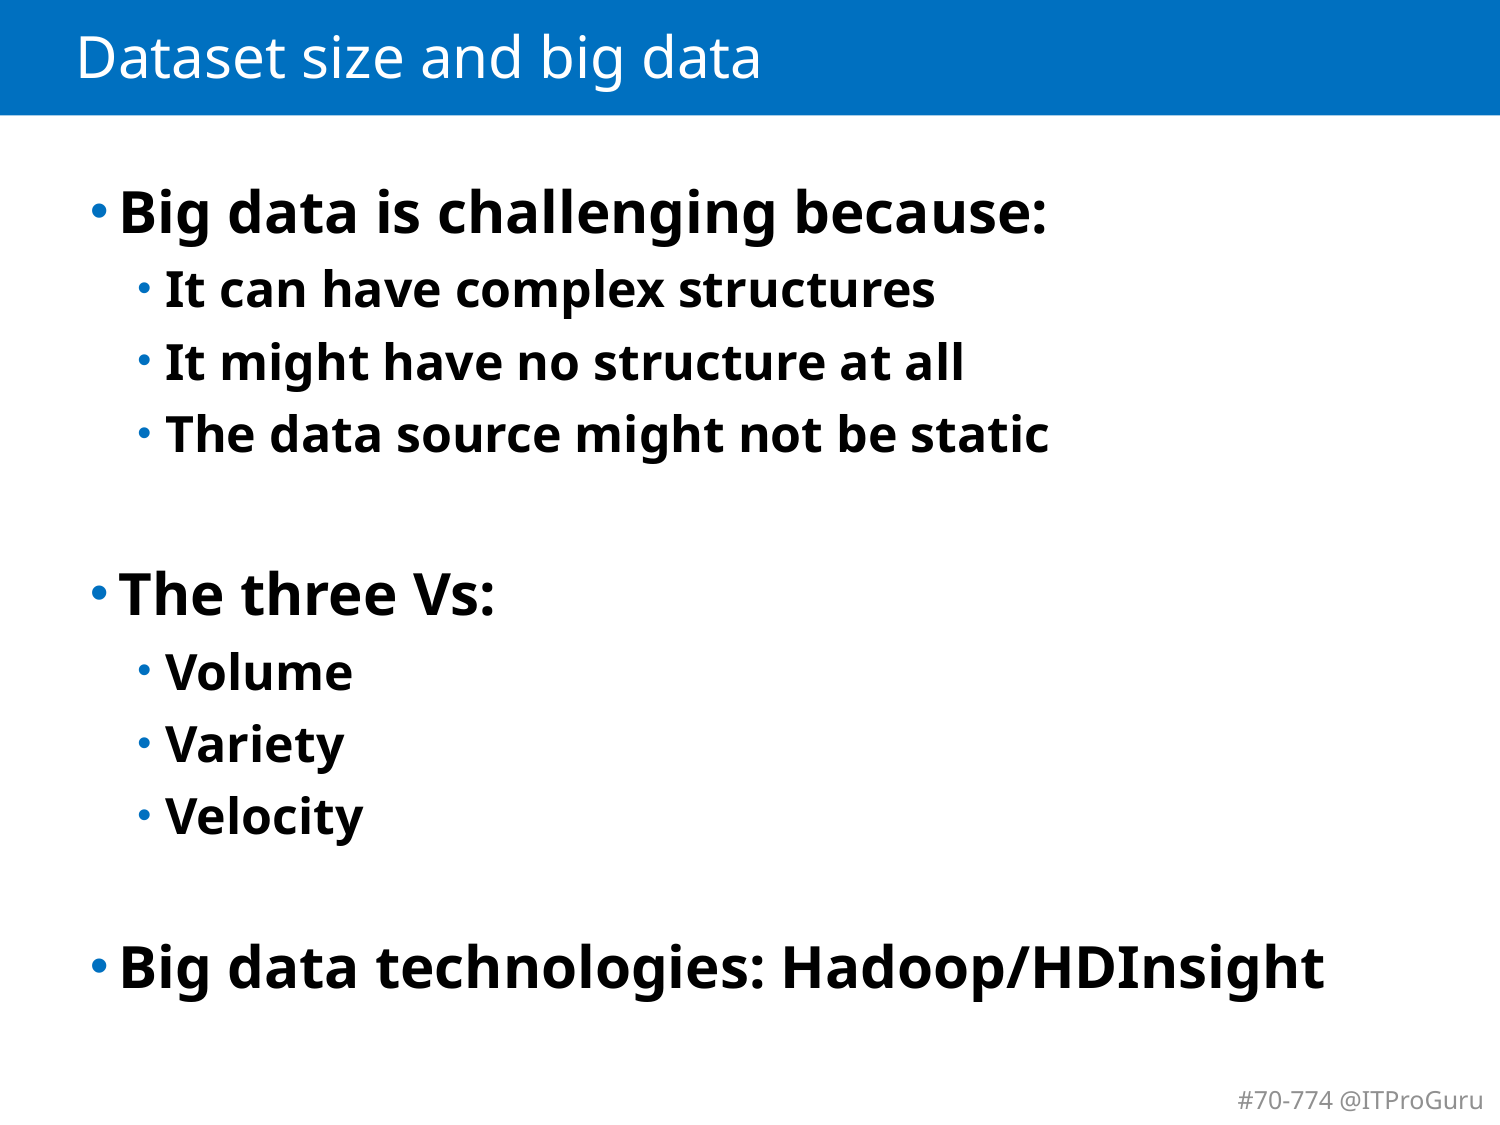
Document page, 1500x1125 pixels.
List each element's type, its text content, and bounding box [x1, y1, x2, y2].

text_box Big data is challenging because: It can have complex structures It might have no structure at all The data source might not be static The three Vs: Volume Variety Velocity Big data technologies: Hadoop/HDInsight [75, 167, 1408, 1012]
title Dataset size and big data [75, 0, 1351, 122]
